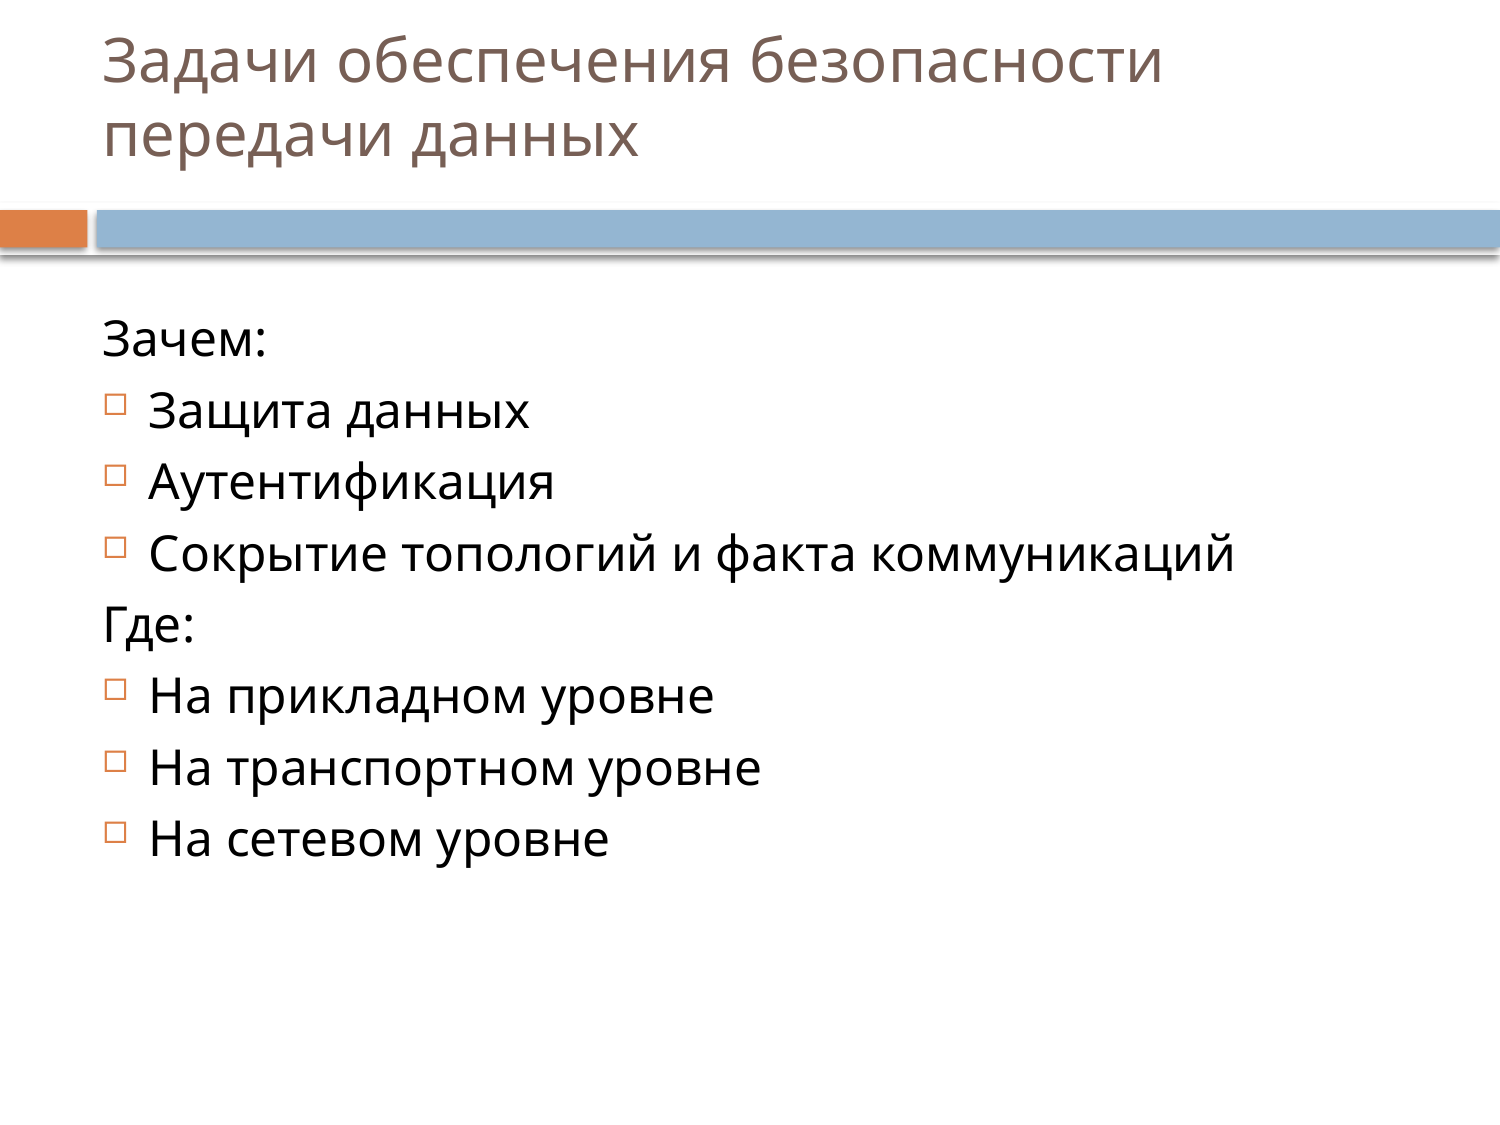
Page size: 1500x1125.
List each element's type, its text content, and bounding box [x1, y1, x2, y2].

text_box Задачи обеспечения безопасности передачи данных [87, 12, 1438, 178]
text_box Зачем: Защита данных Аутентификация Сокрытие топологий и факта коммуникаций Где: На прикладном уровне На транспортном уровне На сетевом уровне [87, 299, 1438, 875]
